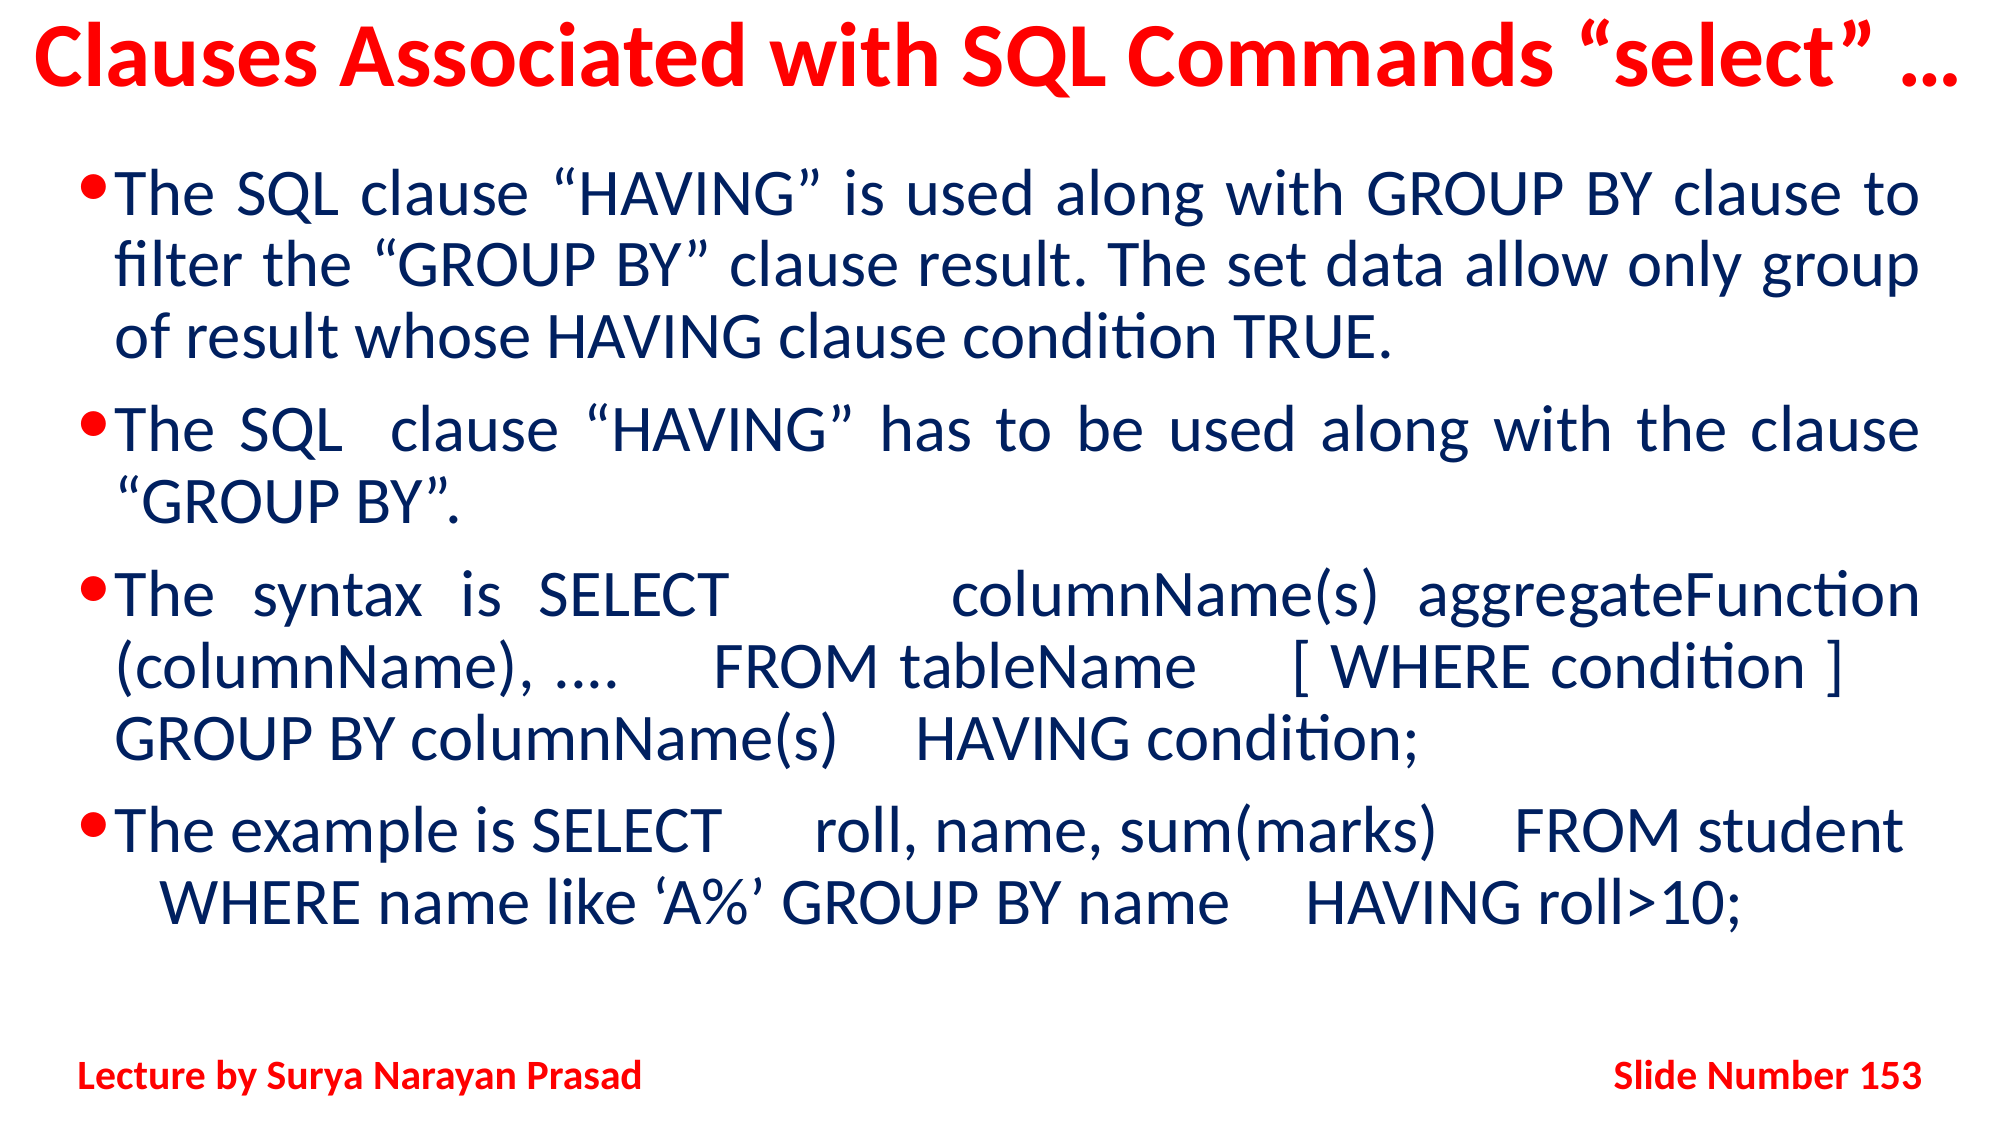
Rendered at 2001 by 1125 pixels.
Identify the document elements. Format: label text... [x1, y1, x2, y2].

list The SQL clause “HAVING” is used along with GROUP BY clause to filter the “GROUP BY” clause result. The set data allow only group of result whose HAVING clause condition TRUE. The SQL clause “HAVING” has to be used along with the clause “GROUP BY”. The syntax is SELECT columnName(s) aggregateFunction (columnName), .... FROM tableName [ WHERE condition ] GROUP BY columnName(s) HAVING condition; The example is SELECT roll, name, sum(marks) FROM student WHERE name like ‘A%’ GROUP BY name HAVING roll>10; [62, 149, 1938, 1000]
footer Lecture by Surya Narayan Prasad [62, 1042, 688, 1103]
slide_number Slide Number 153 [1524, 1042, 1938, 1103]
title Clauses Associated with SQL Commands “select” … [0, 0, 2000, 125]
